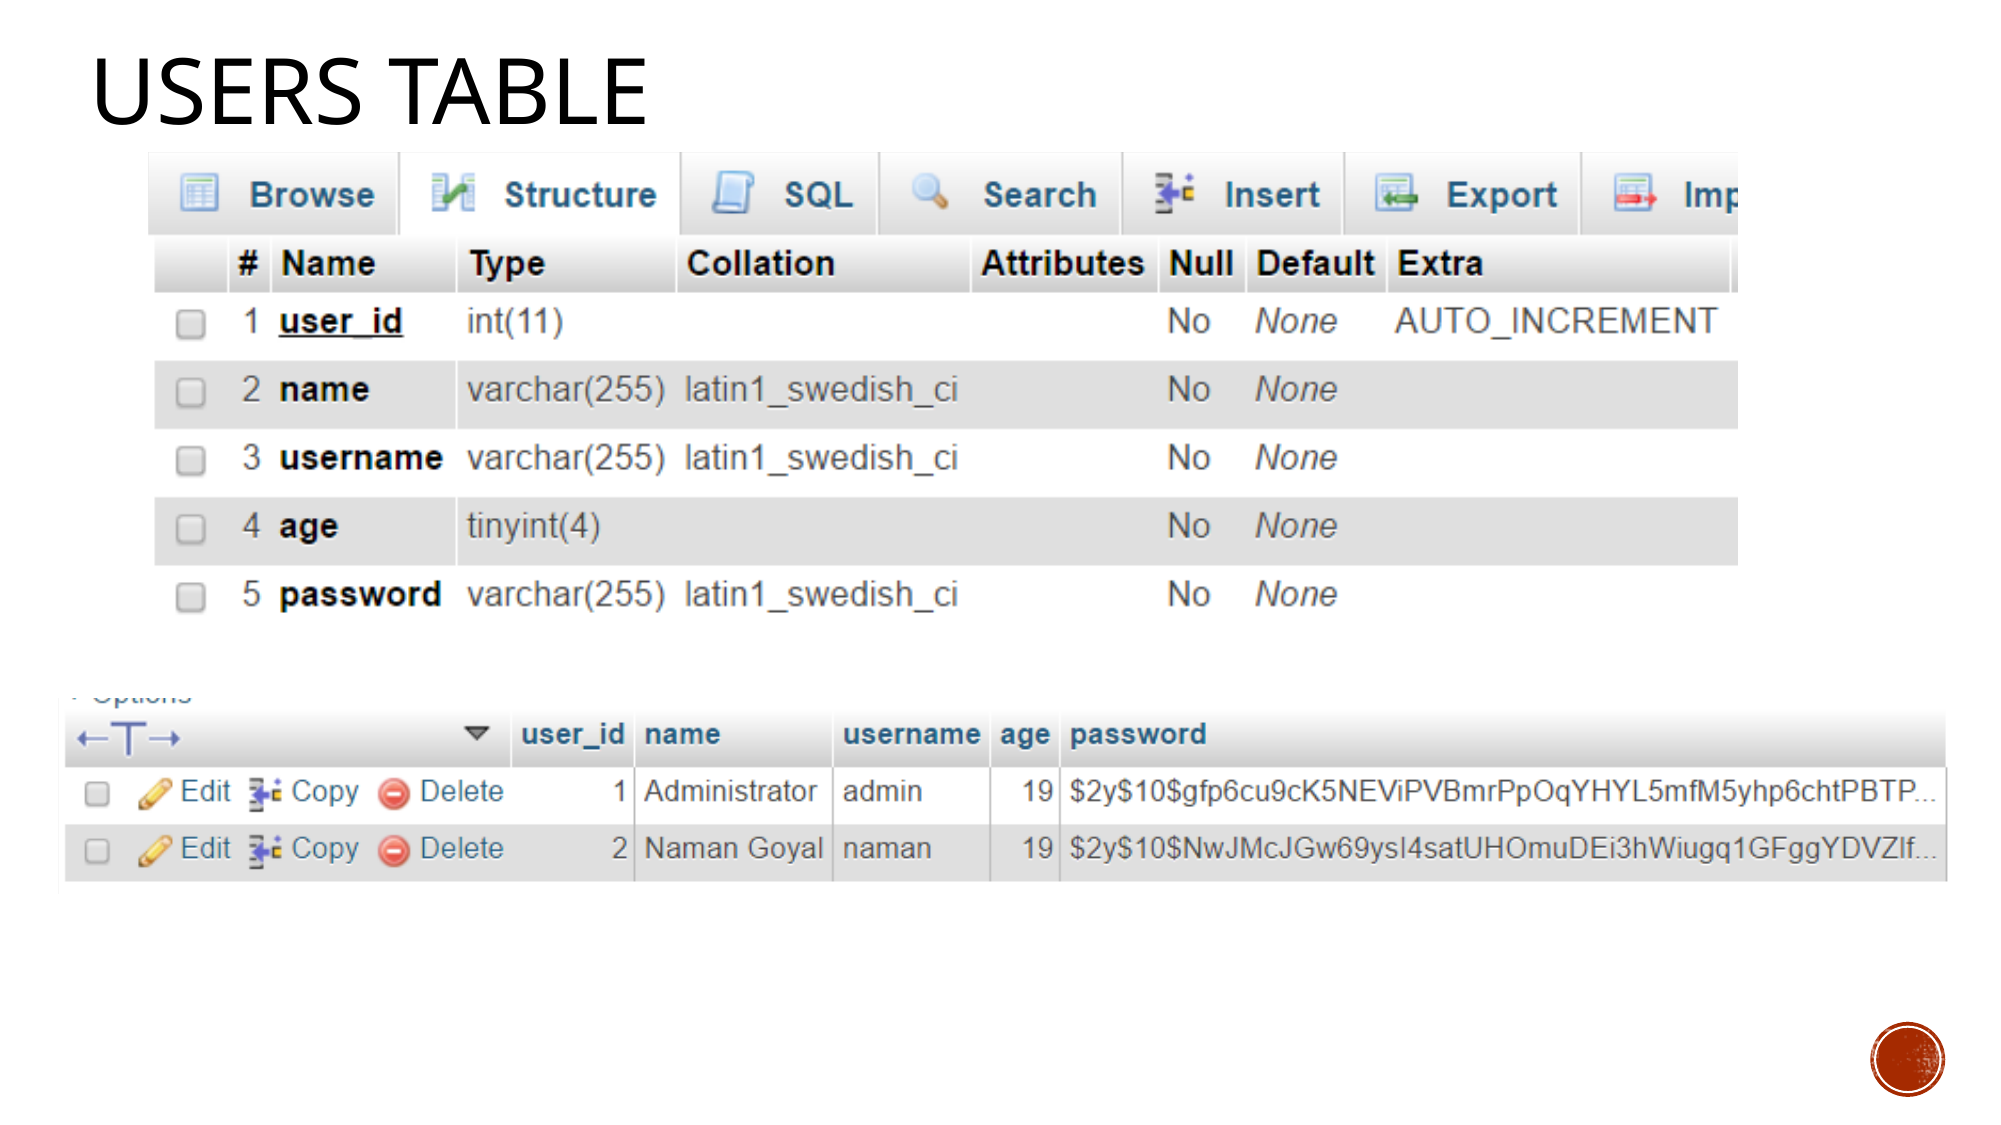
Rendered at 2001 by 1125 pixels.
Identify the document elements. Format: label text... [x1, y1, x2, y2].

text_box USERS table [74, 18, 1725, 171]
picture [148, 153, 1738, 640]
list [58, 698, 1962, 893]
